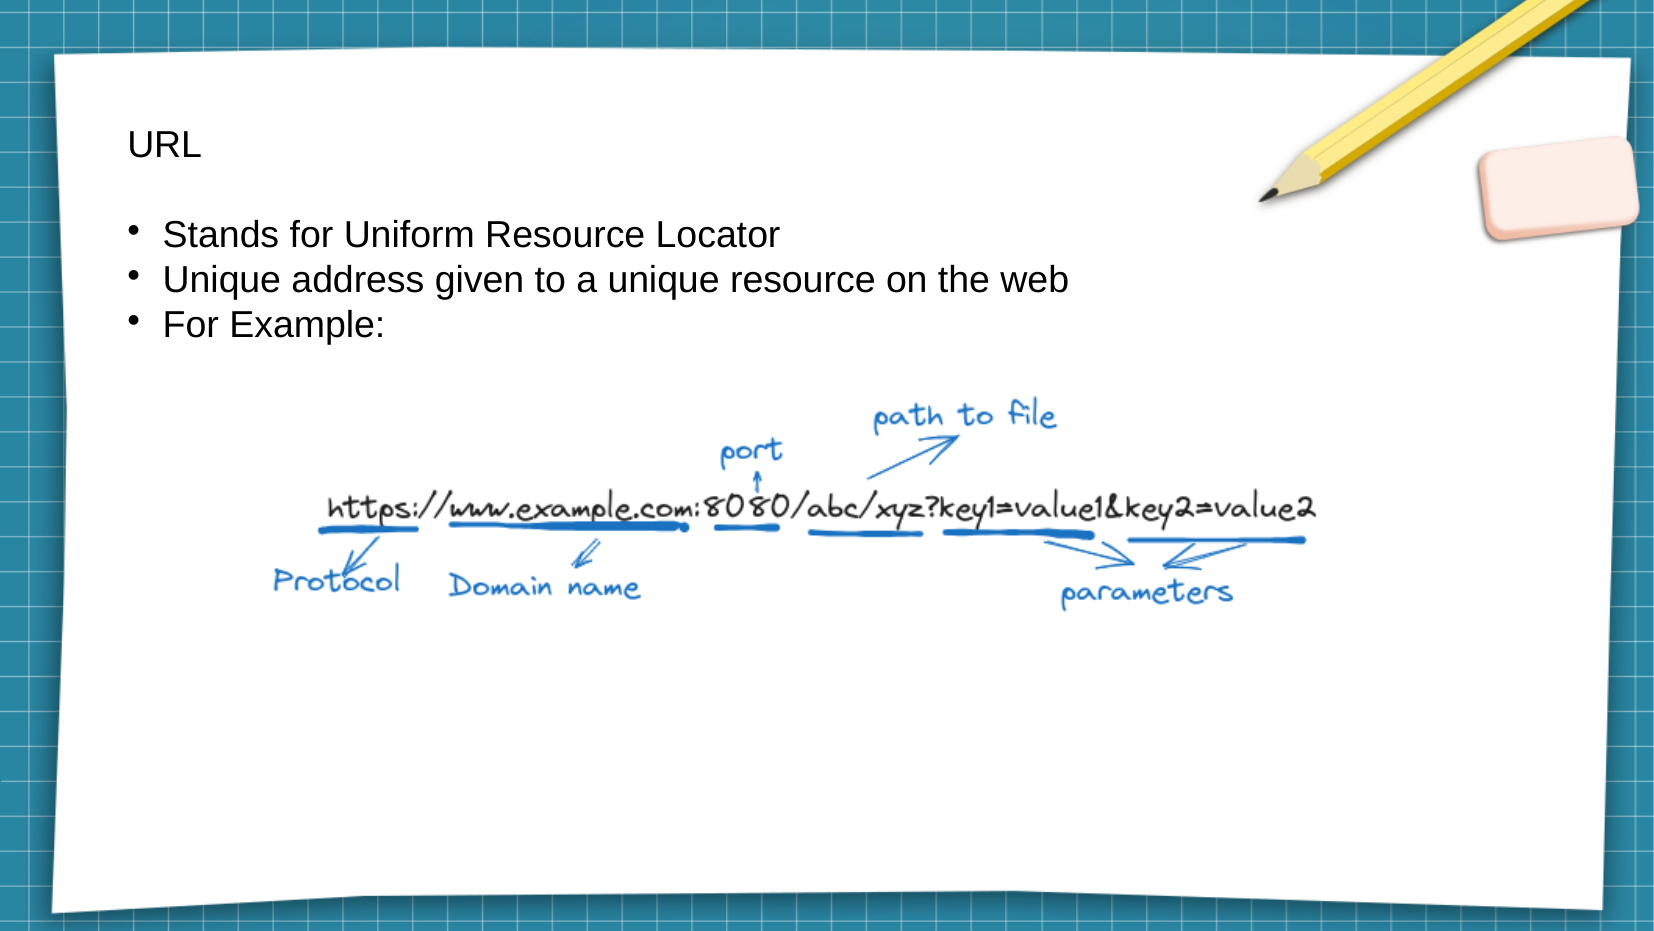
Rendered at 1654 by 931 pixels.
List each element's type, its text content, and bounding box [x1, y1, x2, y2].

picture [0, 0, 1654, 931]
text_box URL Stands for Uniform Resource Locator Unique address given to a unique resource on the web For Example: [112, 112, 1463, 380]
